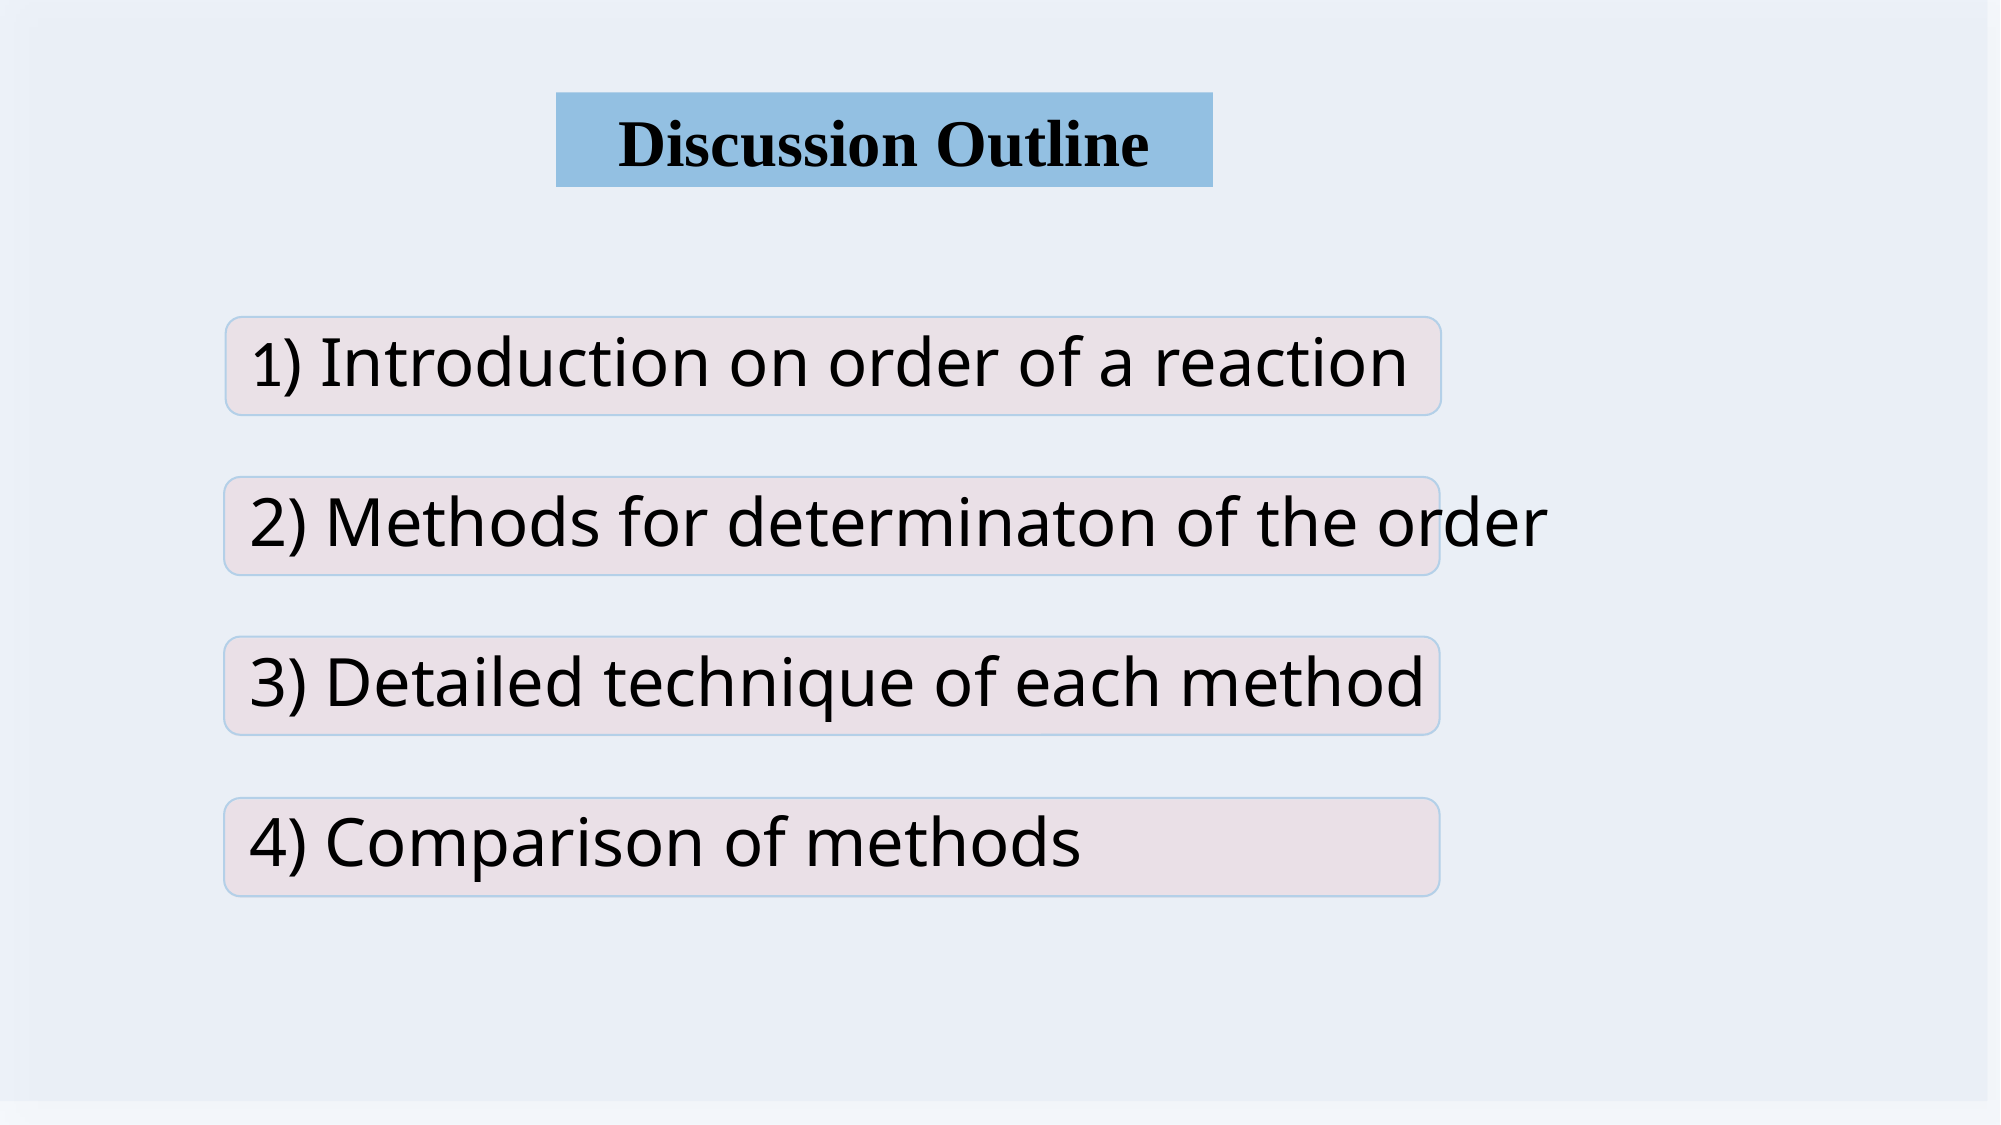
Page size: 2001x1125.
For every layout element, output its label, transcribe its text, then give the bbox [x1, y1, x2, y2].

text_box Discussion Outline [556, 92, 1213, 187]
text_box 1) Introduction on order of a reaction 2) Methods for determinaton of the order 3) Detailed technique of each method 4) Comparison of methods [234, 192, 1645, 887]
text_box [0, 0, 1988, 1102]
